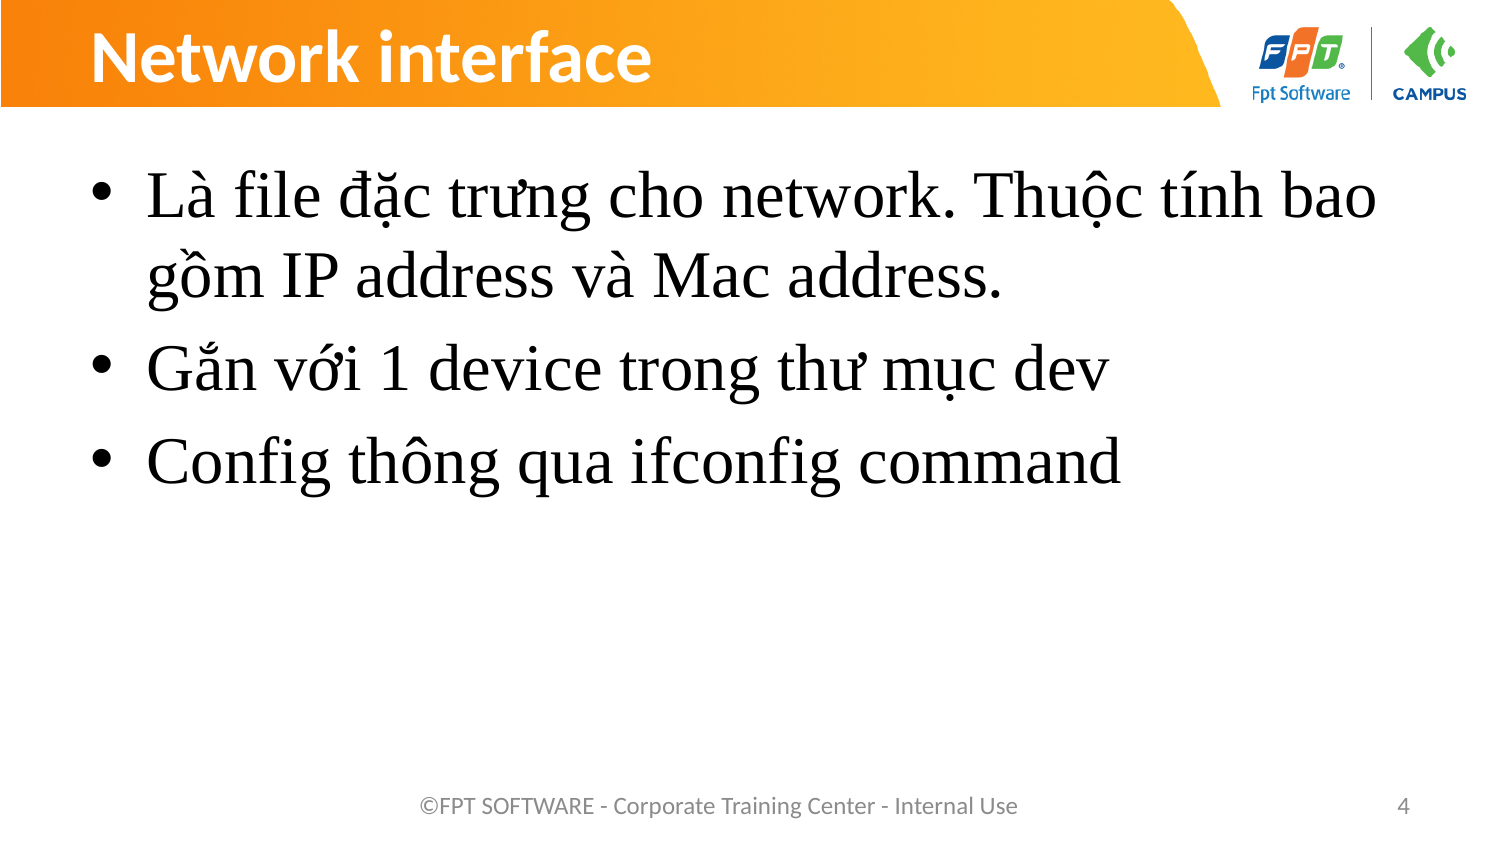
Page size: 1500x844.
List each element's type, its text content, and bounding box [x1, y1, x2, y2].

footer ©FPT SOFTWARE - Corporate Training Center - Internal Use [395, 782, 1043, 827]
picture [1, 0, 1499, 844]
title Network interface [75, 0, 1176, 106]
slide_number 4 [1074, 782, 1425, 827]
list Là file đặc trưng cho network. Thuộc tính bao gồm IP address và Mac address. Gắn với 1 device trong thư mục dev Config thông qua ifconfig command [75, 142, 1425, 754]
